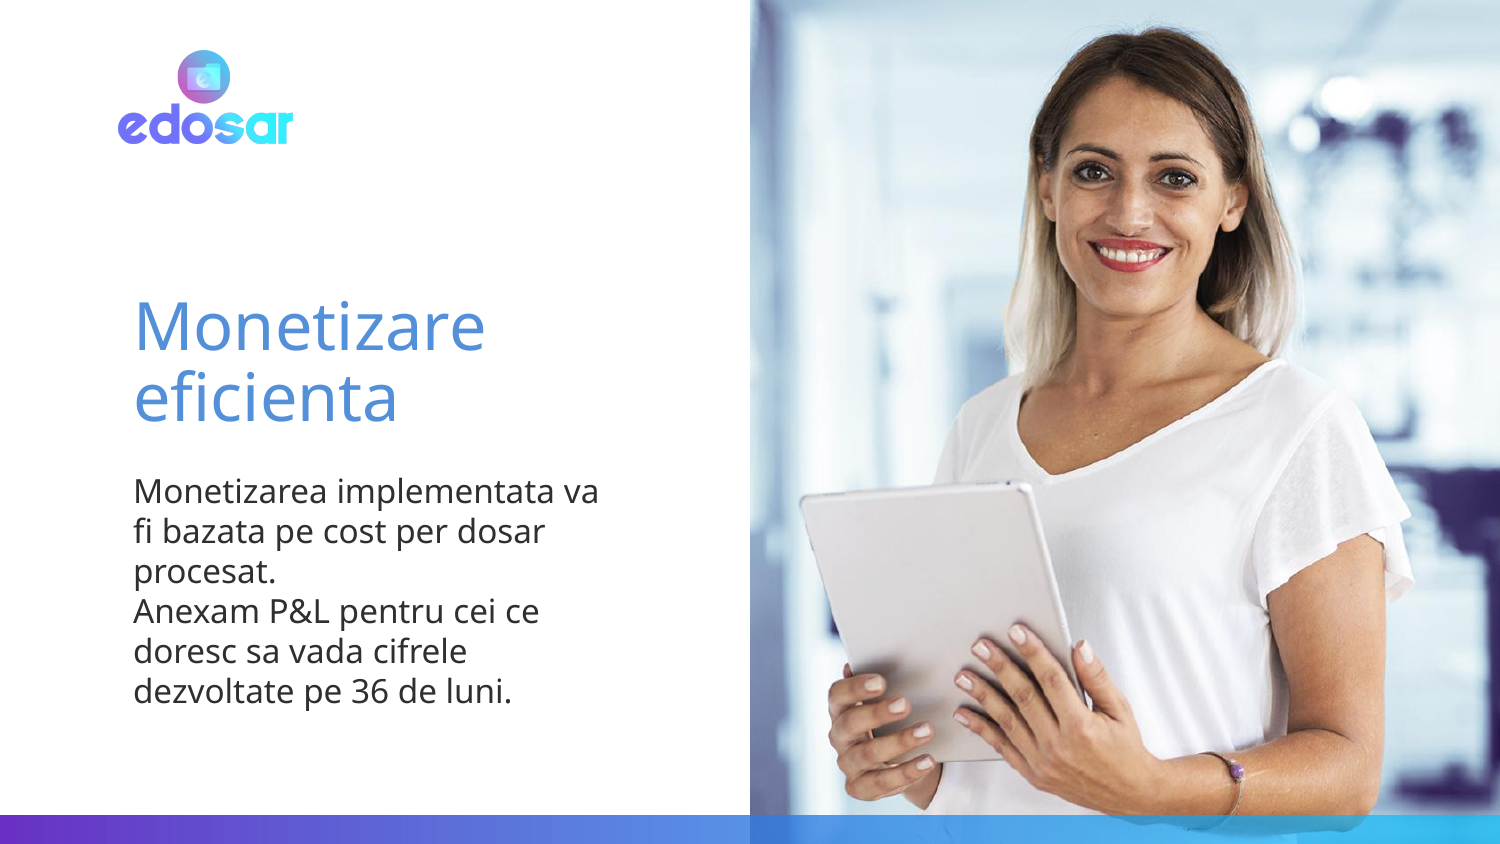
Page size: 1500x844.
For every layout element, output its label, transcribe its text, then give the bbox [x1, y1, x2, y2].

picture [749, 0, 1500, 844]
text_box [0, 815, 744, 844]
subtitle Monetizarea implementata va fi bazata pe cost per dosar procesat. Anexam P&L pentru cei ce doresc sa vada cifrele dezvoltate pe 36 de luni. [118, 455, 623, 678]
title Monetizare eficienta [118, 277, 588, 463]
picture [117, 50, 294, 144]
